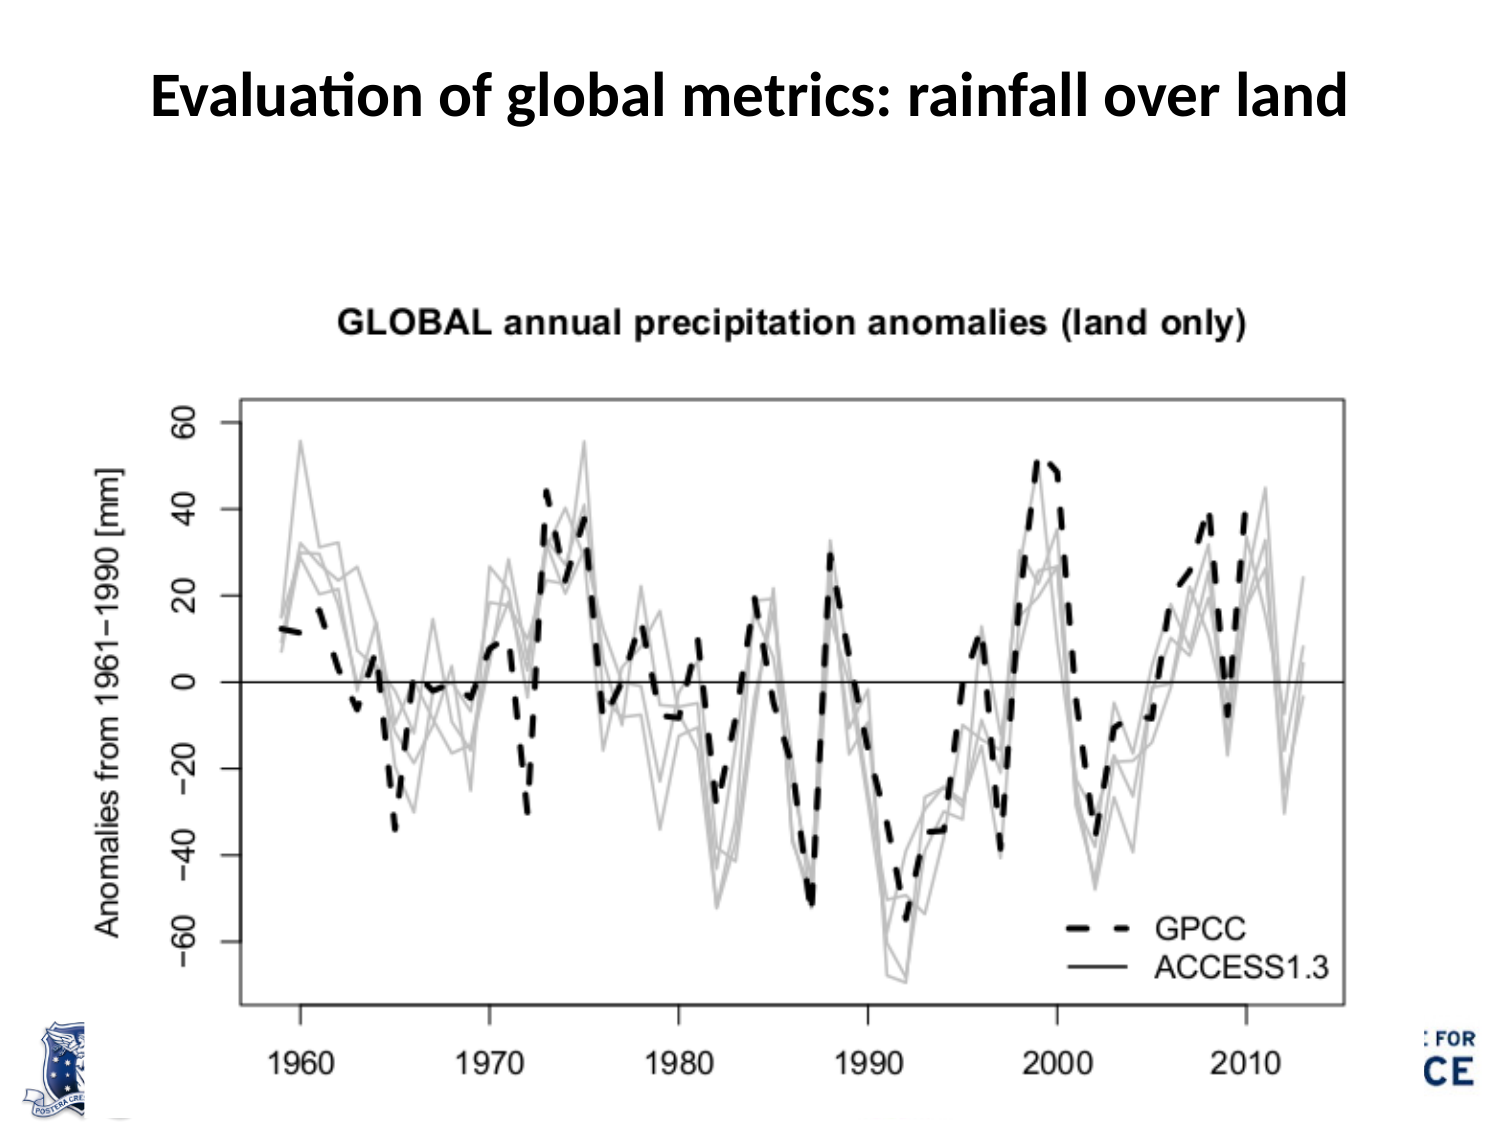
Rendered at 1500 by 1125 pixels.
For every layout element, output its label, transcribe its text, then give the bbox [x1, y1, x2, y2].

title Evaluation of global metrics: rainfall over land [18, 24, 1483, 157]
picture [18, 1016, 436, 1125]
picture [769, 981, 1500, 1125]
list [84, 160, 1425, 1118]
